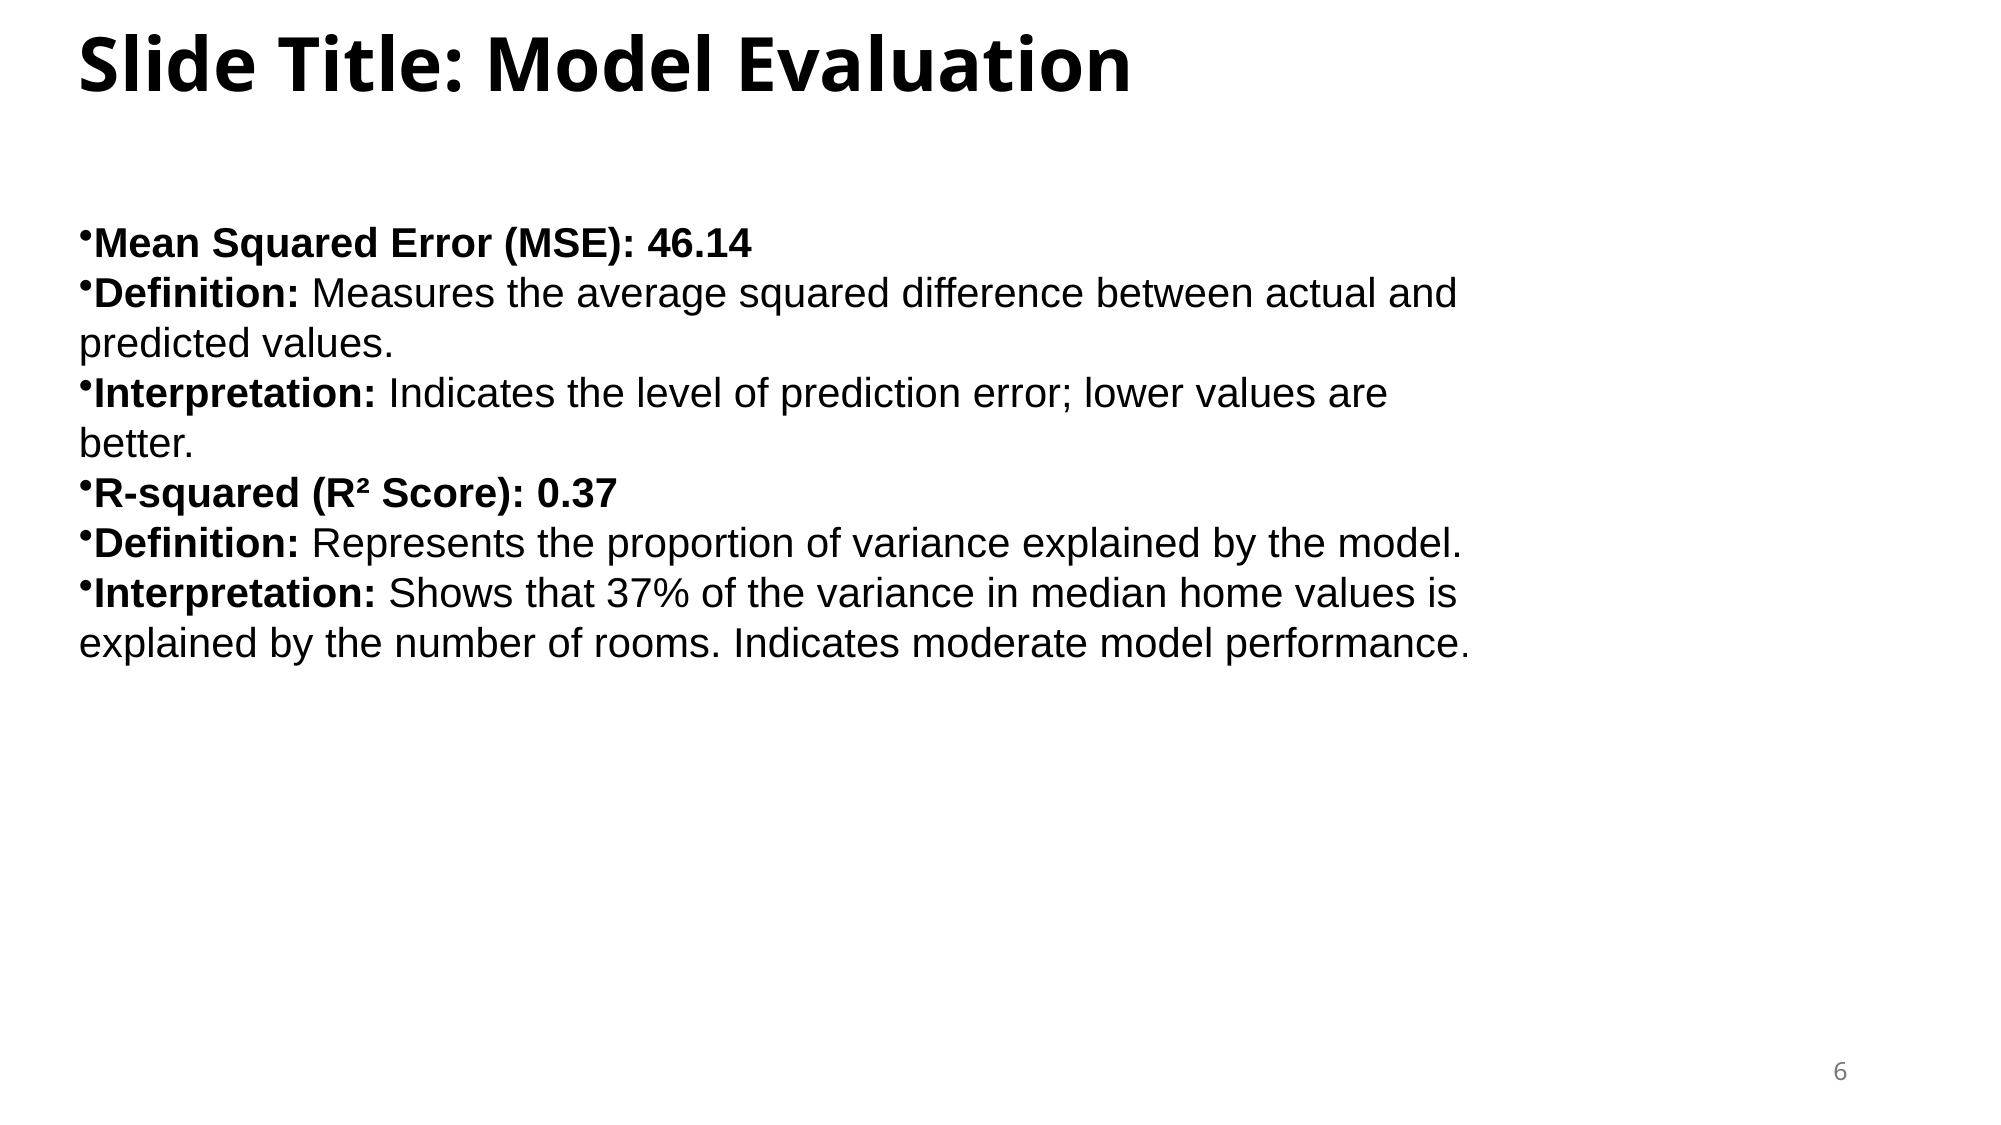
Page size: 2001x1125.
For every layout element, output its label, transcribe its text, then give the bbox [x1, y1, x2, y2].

slide_number 6 [1412, 1042, 1863, 1103]
list Mean Squared Error (MSE): 46.14 Definition: Measures the average squared difference between actual and predicted values. Interpretation: Indicates the level of prediction error; lower values are better. R-squared (R² Score): 0.37 Definition: Represents the proportion of variance explained by the model. Interpretation: Shows that 37% of the variance in median home values is explained by the number of rooms. Indicates moderate model performance. [64, 136, 1493, 790]
title Slide Title: Model Evaluation [64, 0, 1843, 206]
